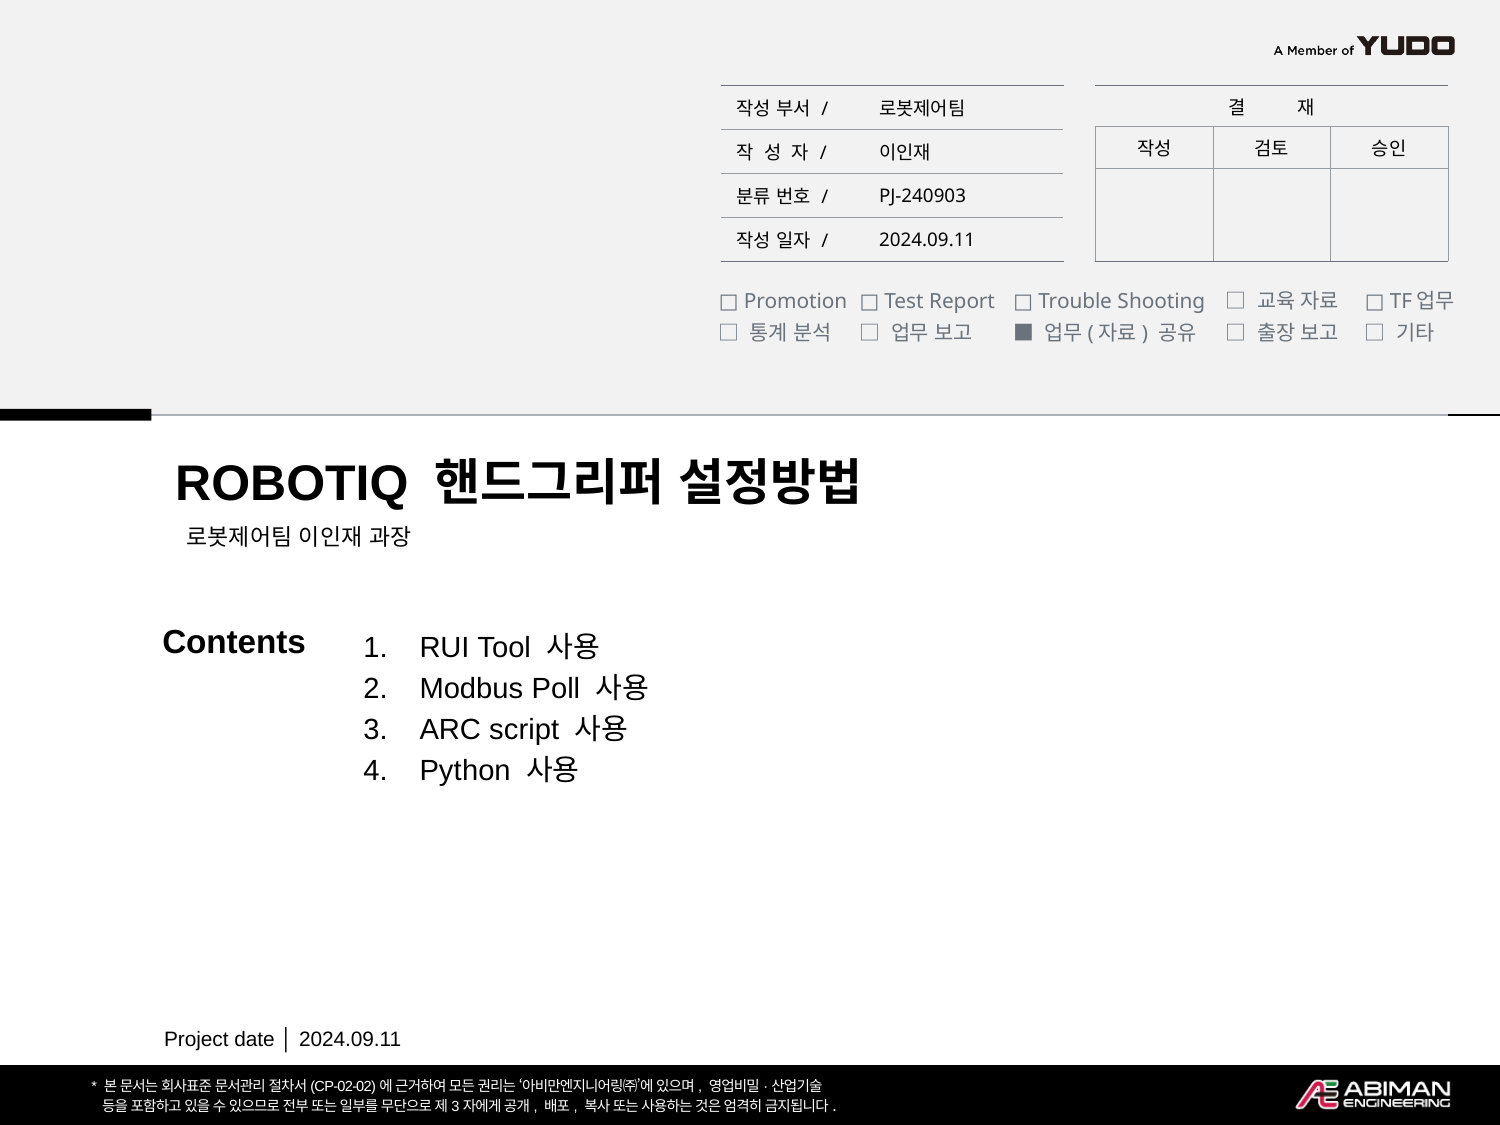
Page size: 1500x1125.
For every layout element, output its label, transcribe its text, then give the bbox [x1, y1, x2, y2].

picture [1292, 1071, 1457, 1116]
list 로봇제어팀 이인재 과장 [159, 515, 1445, 575]
picture [1269, 19, 1457, 62]
list RUI Tool 사용 Modbus Poll 사용 ARC script 사용 Python 사용 [348, 620, 1471, 988]
title ROBOTIQ 핸드그리퍼 설정방법 [160, 450, 1445, 510]
